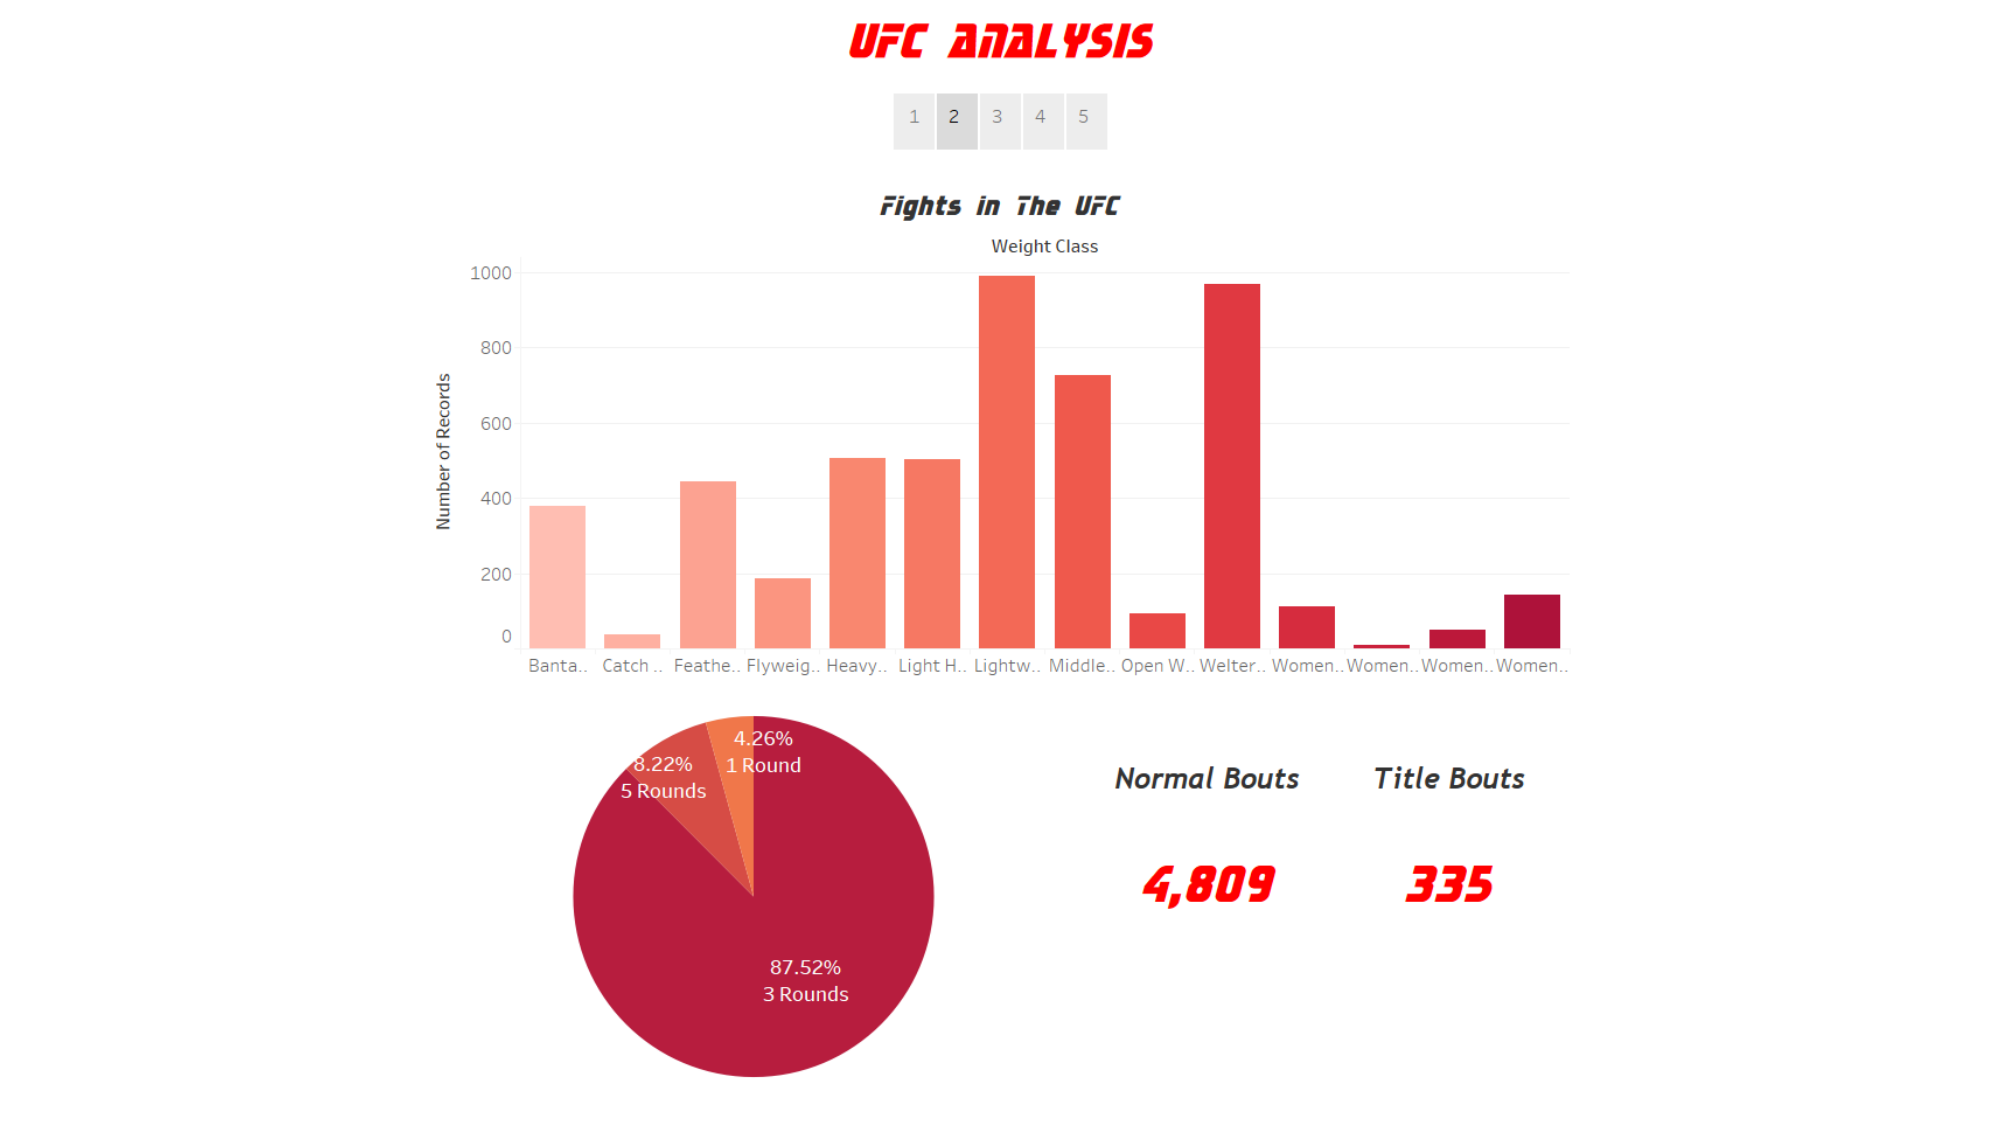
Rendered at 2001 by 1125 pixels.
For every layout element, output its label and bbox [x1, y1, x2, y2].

picture [407, 0, 1593, 1125]
